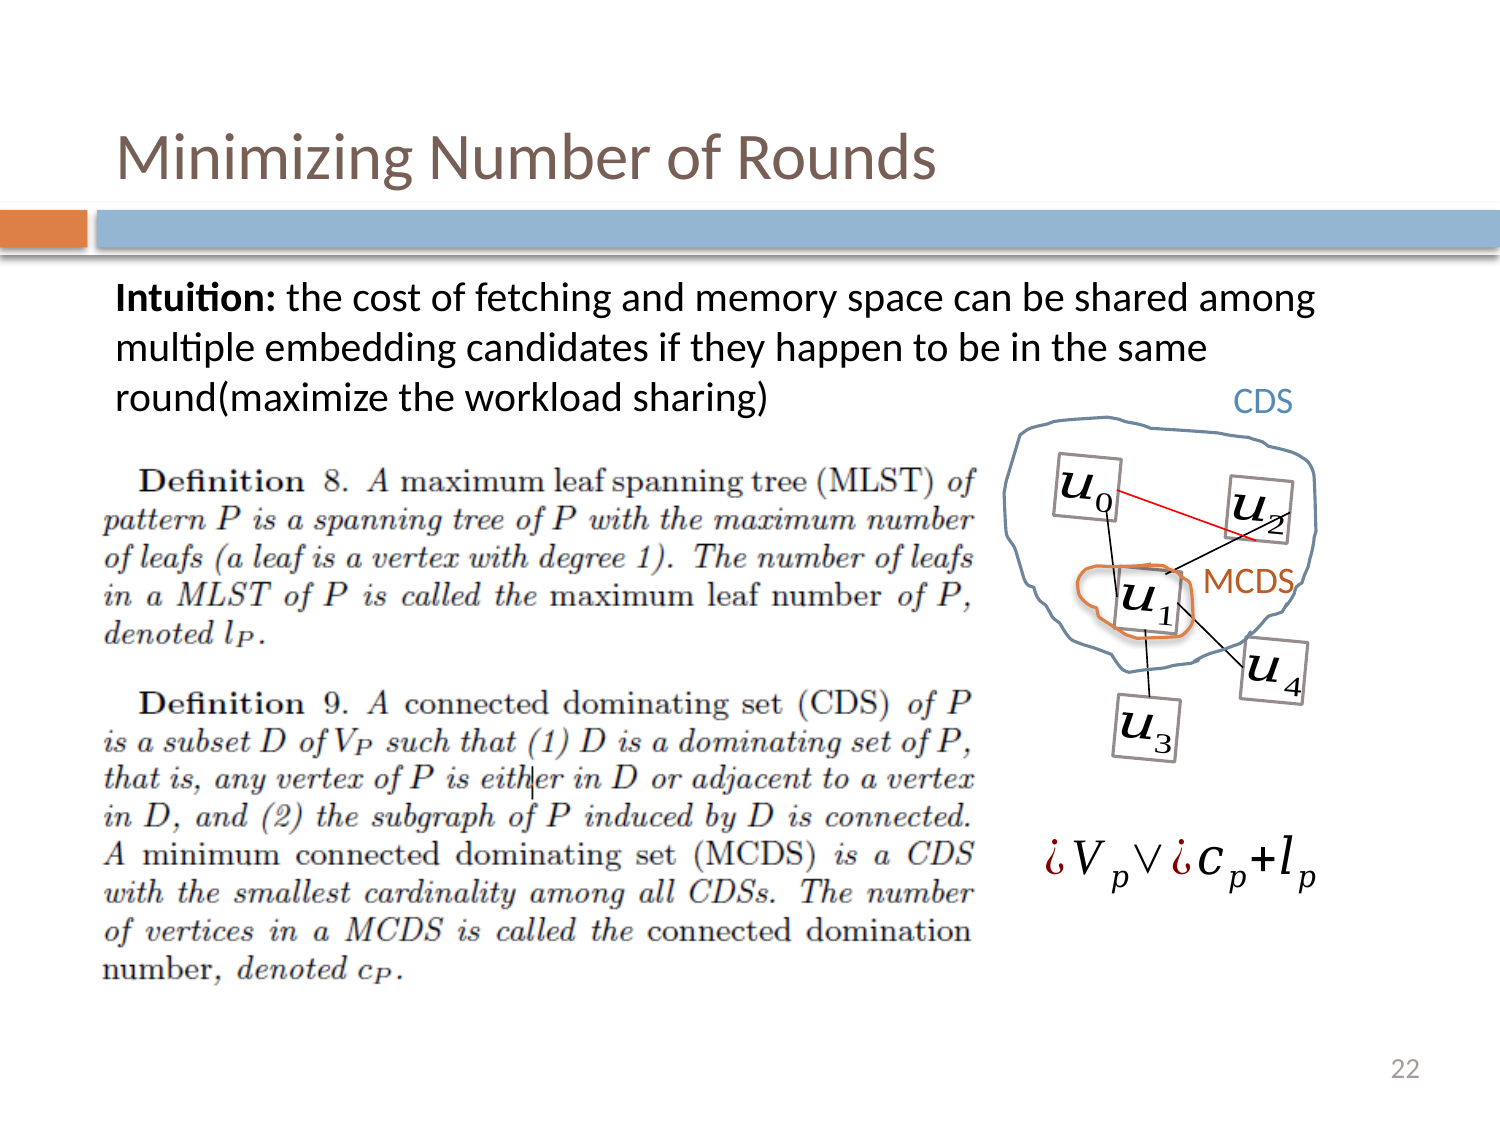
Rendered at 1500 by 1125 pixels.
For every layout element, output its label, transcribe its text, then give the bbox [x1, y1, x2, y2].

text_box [1144, 629, 1150, 700]
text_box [1102, 510, 1133, 577]
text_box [1116, 495, 1231, 502]
text_box CDS [1218, 368, 1309, 429]
text_box [1075, 562, 1187, 640]
picture [76, 444, 991, 1000]
title Minimizing Number of Rounds [100, 37, 1438, 200]
text_box MCDS [1187, 548, 1310, 609]
slide_number 22 [1316, 1046, 1436, 1087]
list Intuition: the cost of fetching and memory space can be shared among multiple embedding candidates if they happen to be in the same round(maximize the workload sharing) CDS [100, 262, 1438, 1024]
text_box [1176, 602, 1256, 649]
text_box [1167, 524, 1235, 578]
text_box [1002, 415, 1318, 674]
